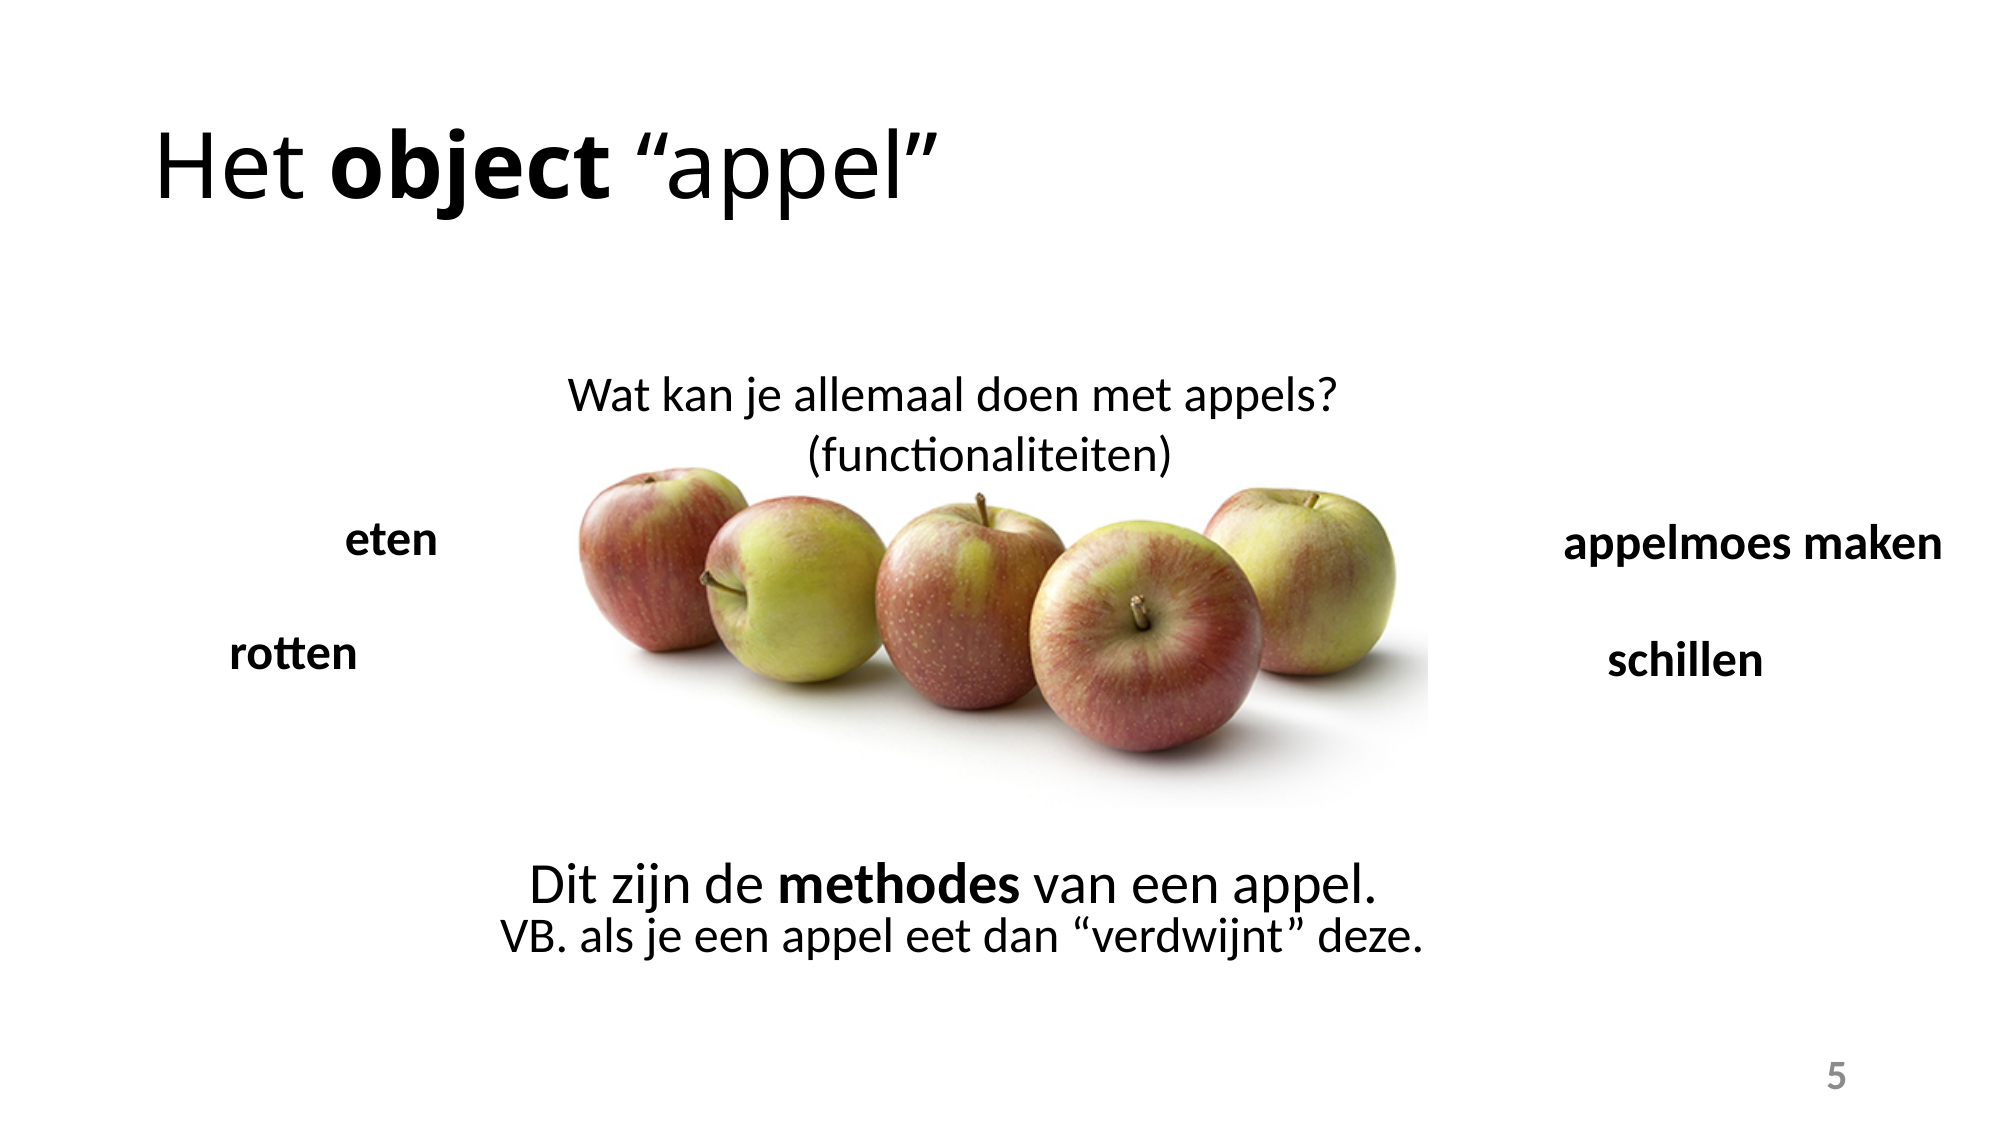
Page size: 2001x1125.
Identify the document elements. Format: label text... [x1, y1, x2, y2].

slide_number 5 [1412, 1042, 1863, 1103]
text_box Wat kan je allemaal doen met appels? (functionaliteiten) [552, 354, 1428, 490]
text_box eten [329, 498, 537, 574]
picture [572, 416, 1428, 808]
text_box Dit zijn de methodes van een appel. [514, 837, 1544, 923]
text_box appelmoes maken [1548, 502, 1974, 577]
text_box VB. als je een appel eet dan “verdwijnt” deze. [485, 894, 1515, 970]
title Het object “appel” [137, 59, 1863, 278]
text_box schillen [1592, 618, 1800, 694]
text_box rotten [214, 611, 422, 687]
